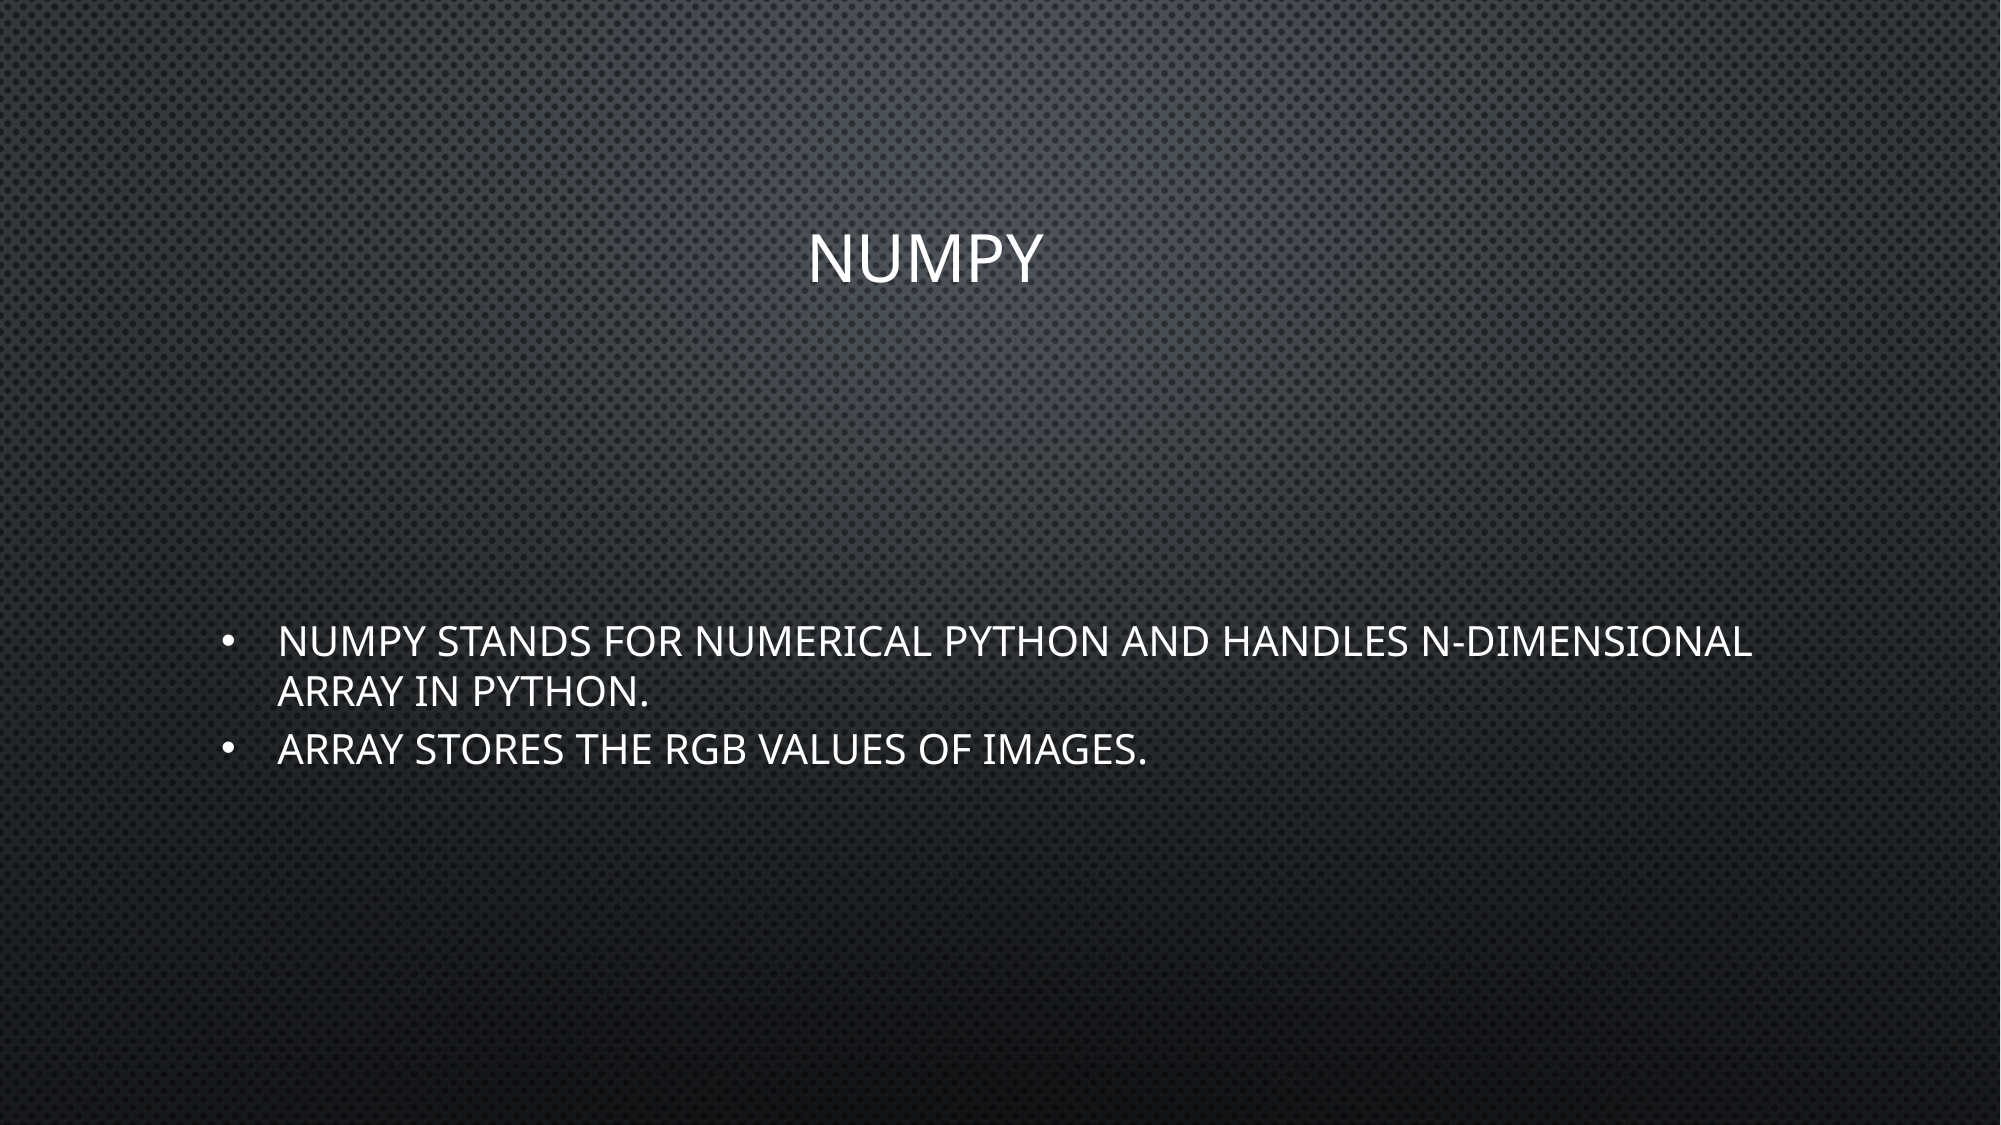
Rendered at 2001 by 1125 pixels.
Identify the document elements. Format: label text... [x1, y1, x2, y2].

title NUMPY [187, 99, 1813, 413]
list Numpy stands for numerical python and handles n-dimensional array in python. Array stores the RGB values of images. [187, 437, 1813, 950]
picture [0, 0, 2001, 1125]
